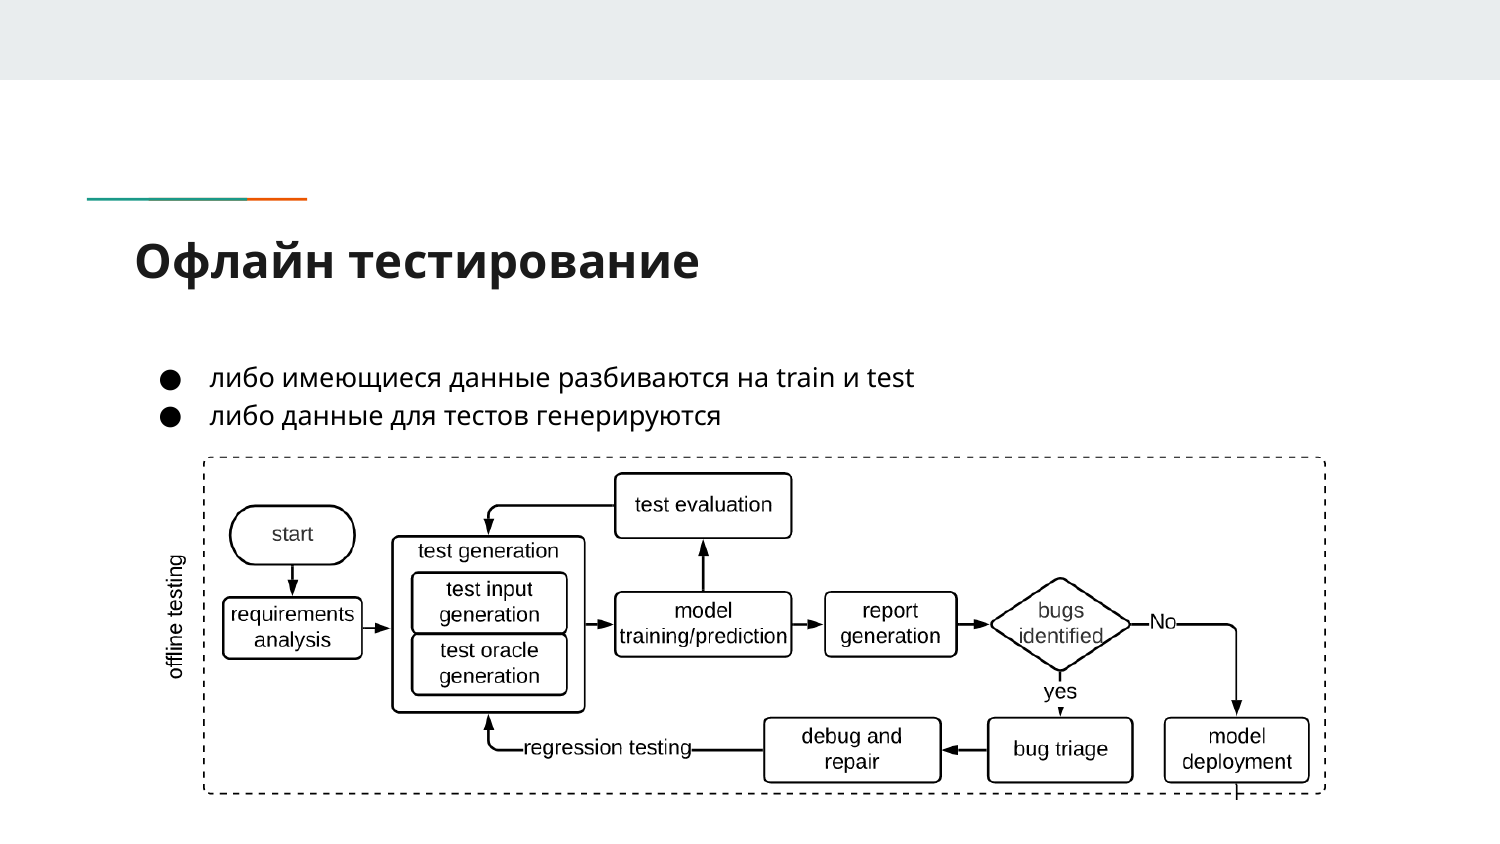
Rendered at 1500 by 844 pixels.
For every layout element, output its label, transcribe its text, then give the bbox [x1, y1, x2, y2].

list либо имеющиеся данные разбиваются на train и test либо данные для тестов генерируются [119, 341, 1381, 712]
title Офлайн тестирование [119, 216, 1381, 305]
picture [138, 449, 1362, 801]
